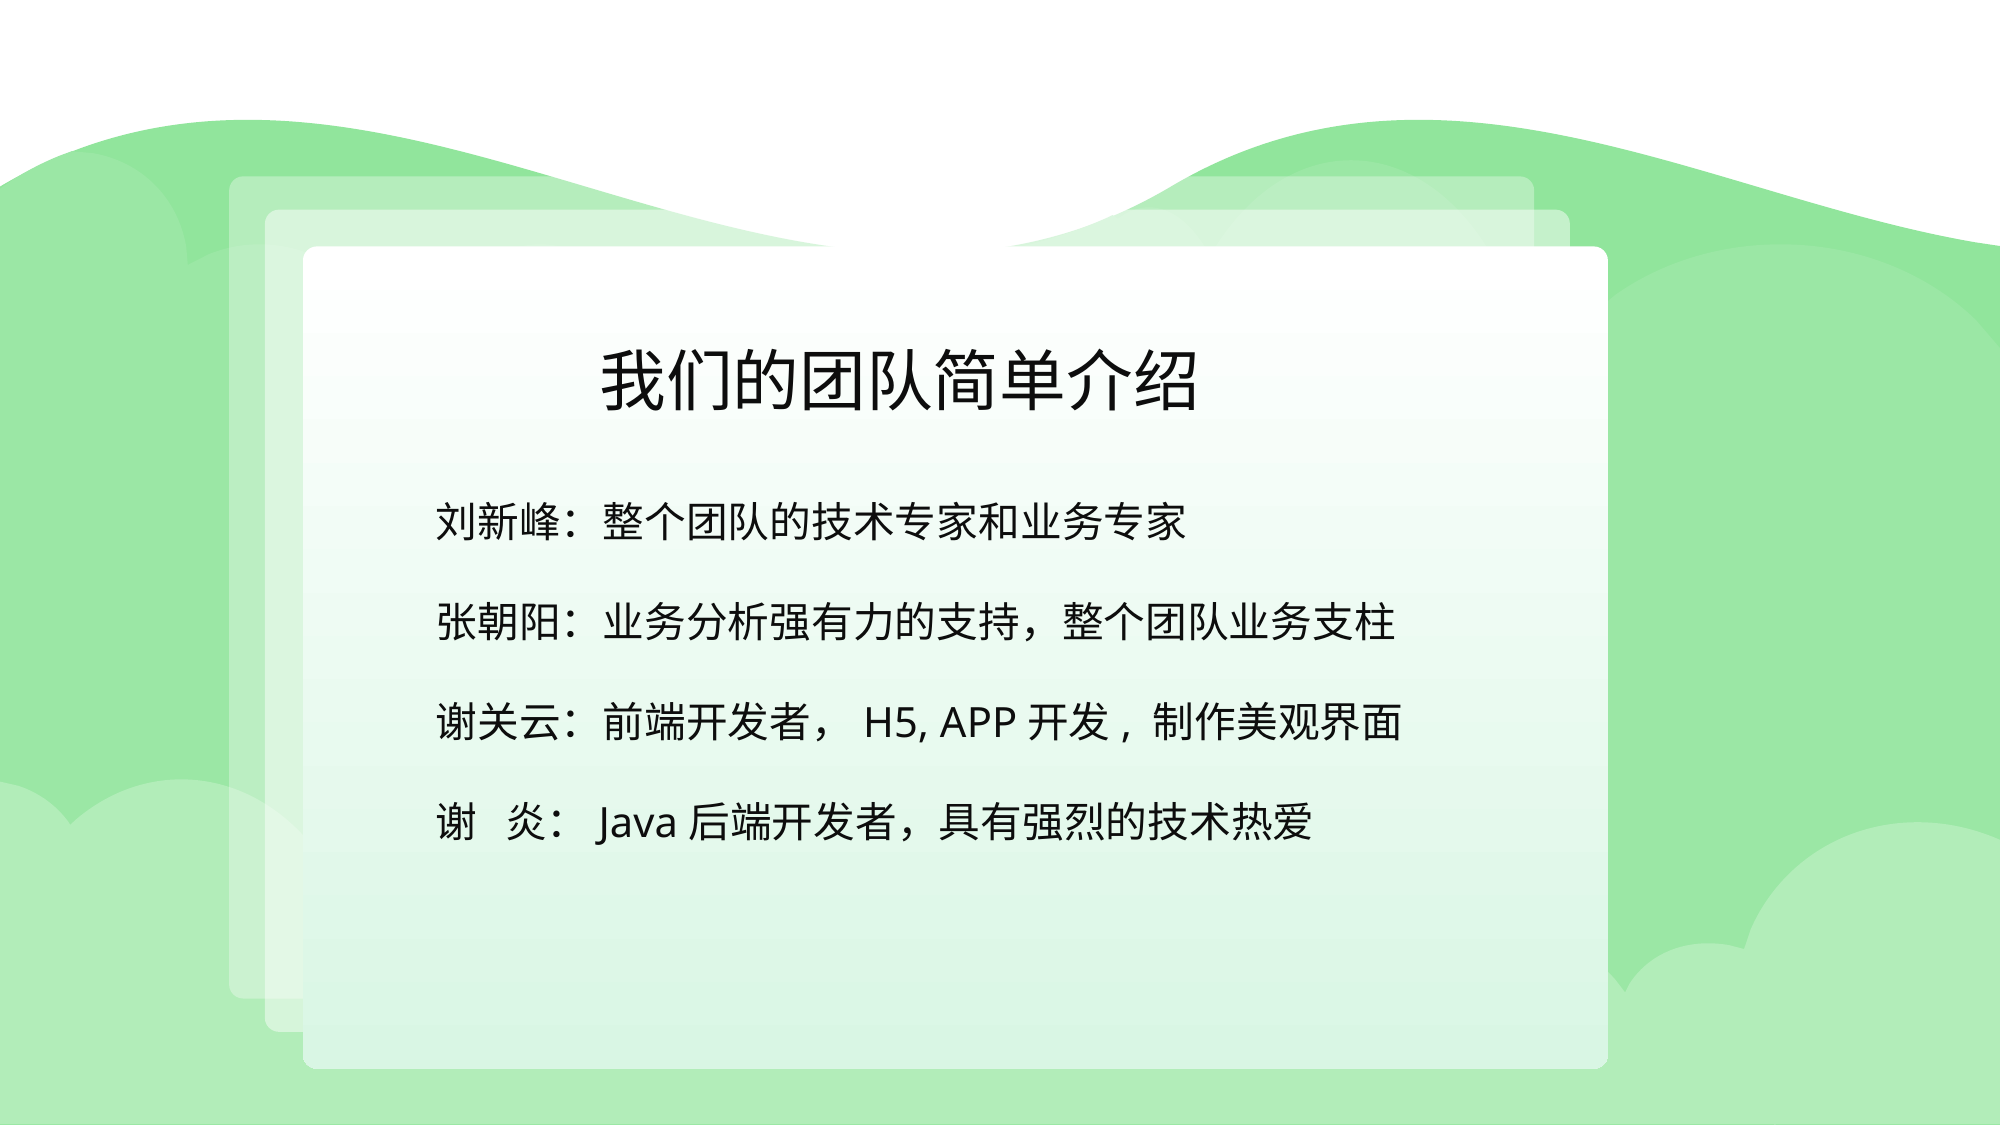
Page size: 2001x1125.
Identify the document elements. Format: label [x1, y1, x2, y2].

text_box [0, 0, 2000, 1125]
text_box [229, 176, 1608, 1069]
